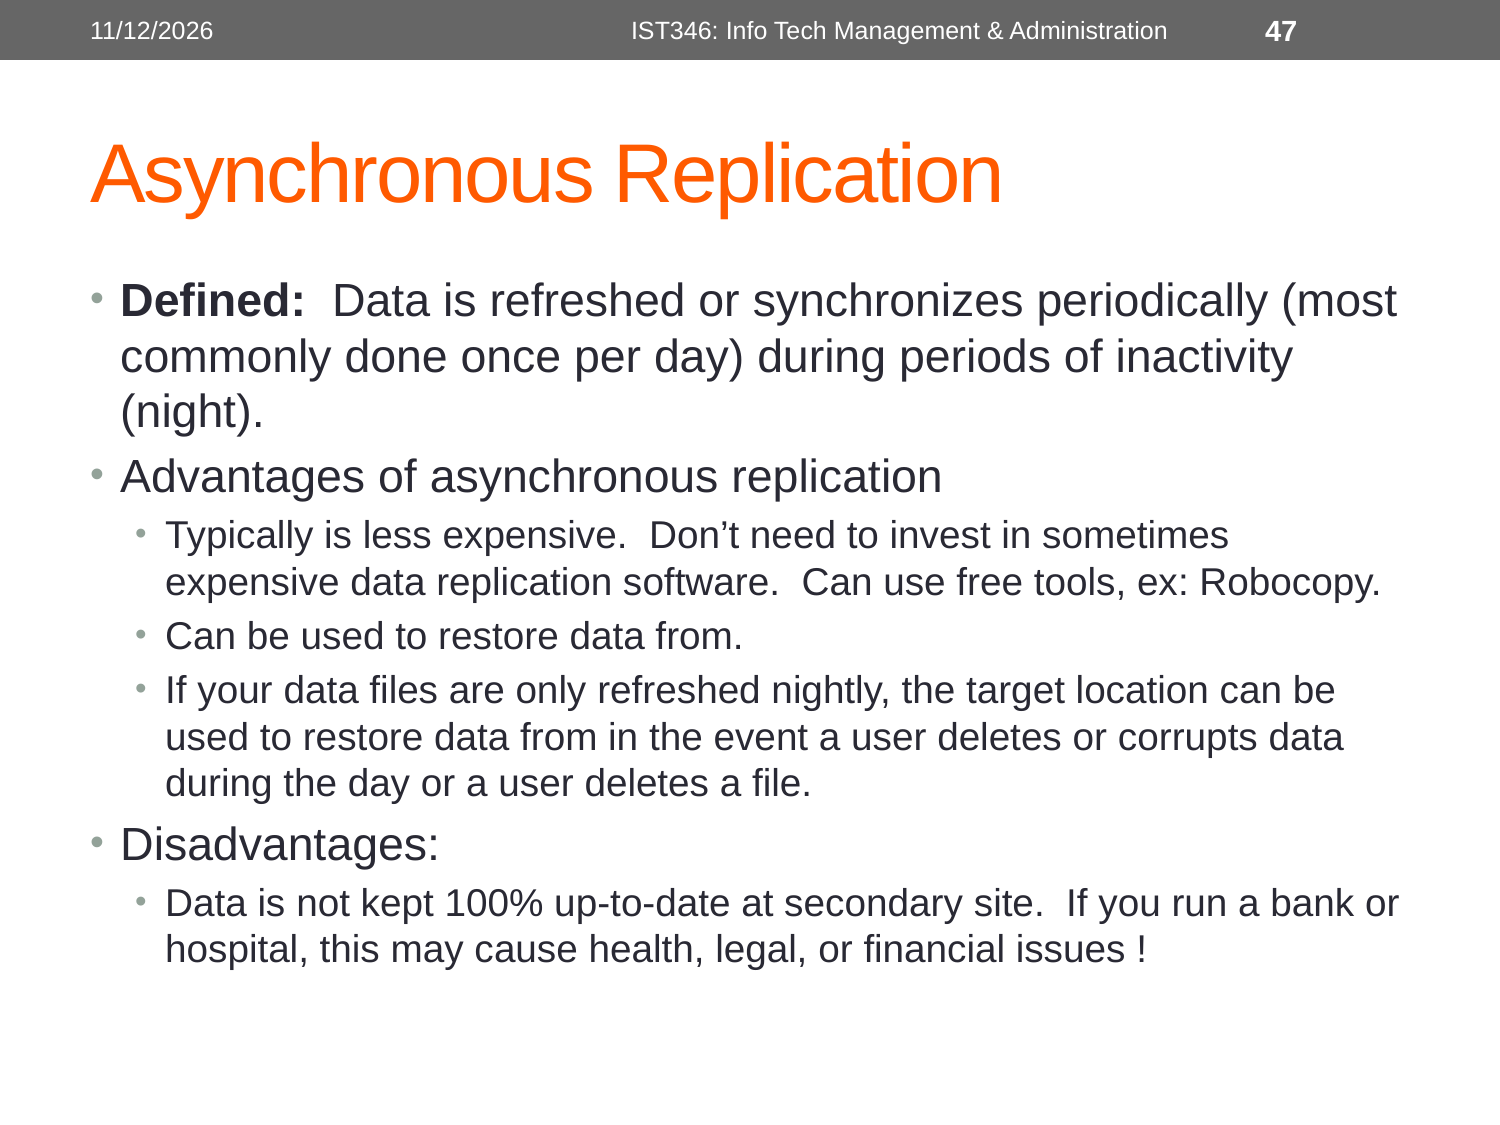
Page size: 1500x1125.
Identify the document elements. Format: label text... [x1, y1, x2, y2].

footer IST346: Info Tech Management & Administration [562, 3, 1238, 57]
slide_number 47 [1250, 3, 1425, 57]
list Defined: Data is refreshed or synchronizes periodically (most commonly done once per day) during periods of inactivity (night). Advantages of asynchronous replication Typically is less expensive. Don’t need to invest in sometimes expensive data replication software. Can use free tools, ex: Robocopy. Can be used to restore data from. If your data files are only refreshed nightly, the target location can be used to restore data from in the event a user deletes or corrupts data during the day or a user deletes a file. Disadvantages: Data is not kept 100% up-to-date at secondary site. If you run a bank or hospital, this may cause health, legal, or financial issues ! [75, 262, 1425, 1063]
title Asynchronous Replication [75, 87, 1425, 250]
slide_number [75, 3, 550, 57]
